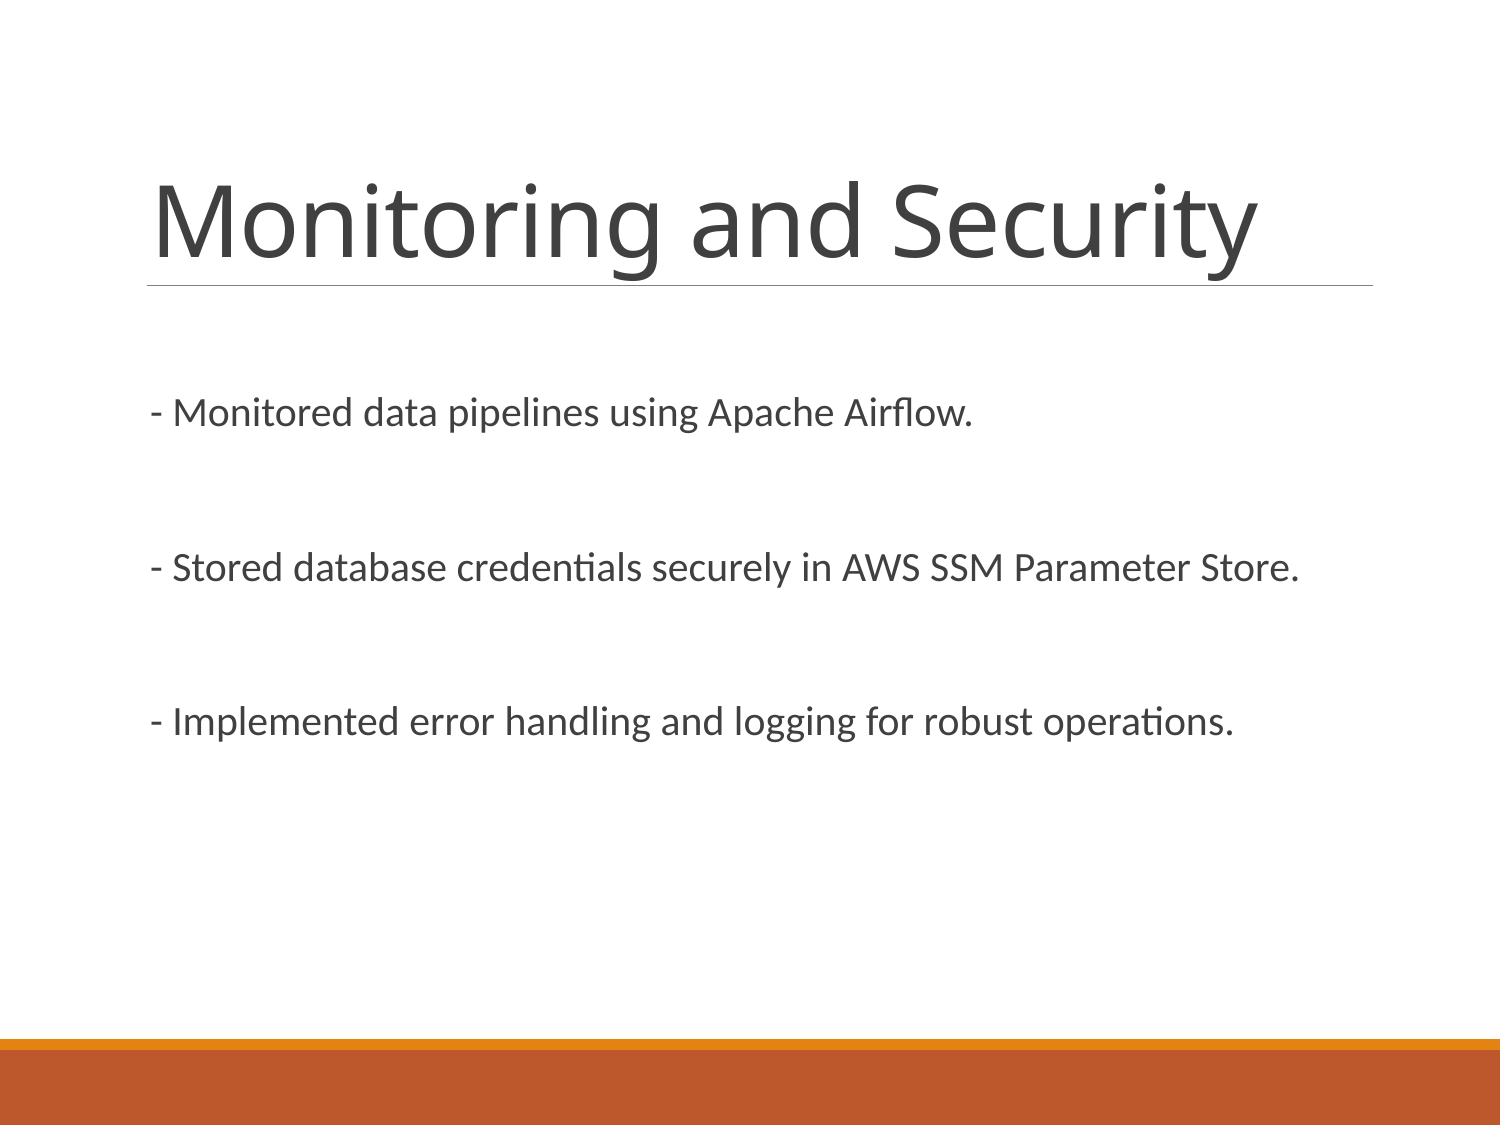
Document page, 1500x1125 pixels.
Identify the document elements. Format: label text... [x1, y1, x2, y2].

list - Monitored data pipelines using Apache Airflow. - Stored database credentials securely in AWS SSM Parameter Store. - Implemented error handling and logging for robust operations. [135, 302, 1373, 963]
title Monitoring and Security [135, 47, 1373, 285]
